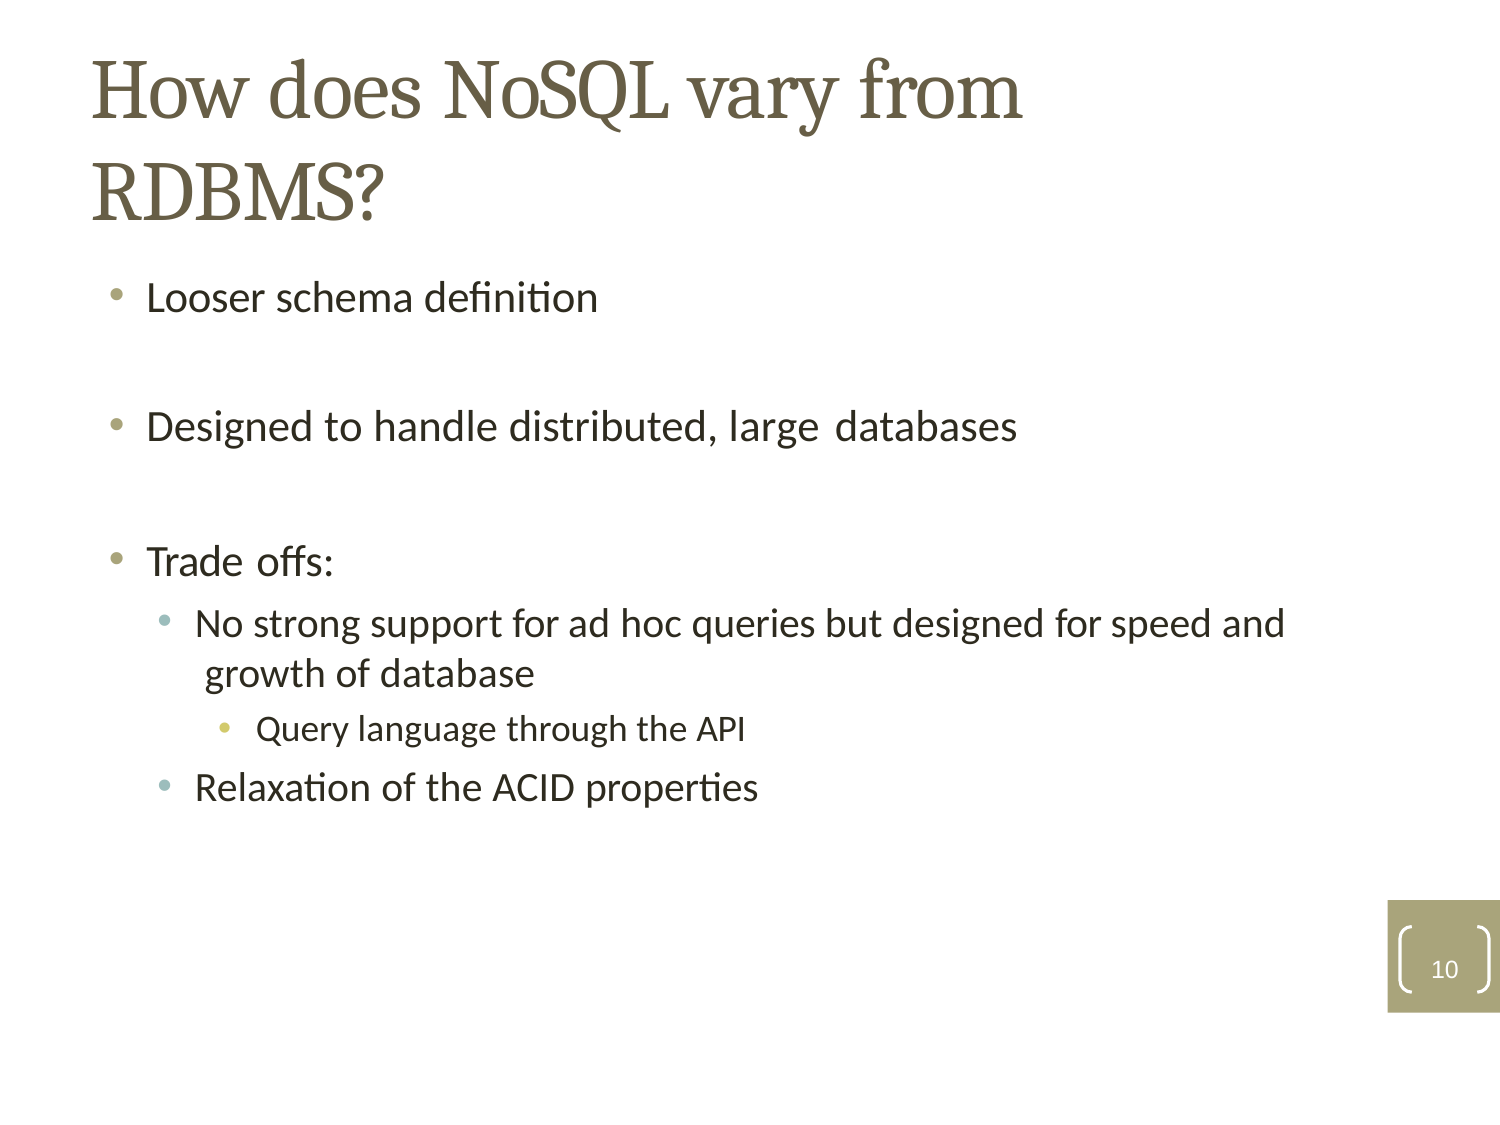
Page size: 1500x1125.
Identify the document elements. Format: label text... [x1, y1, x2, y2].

text_box 10 [1429, 951, 1462, 984]
text_box [1400, 926, 1412, 993]
title How does NoSQL vary from RDBMS? [87, 20, 1147, 238]
text_box Looser schema definition Designed to handle distributed, large databases Trade offs: No strong support for ad hoc queries but designed for speed and growth of database Query language through the API Relaxation of the ACID properties [106, 252, 1341, 810]
text_box [1477, 926, 1490, 993]
